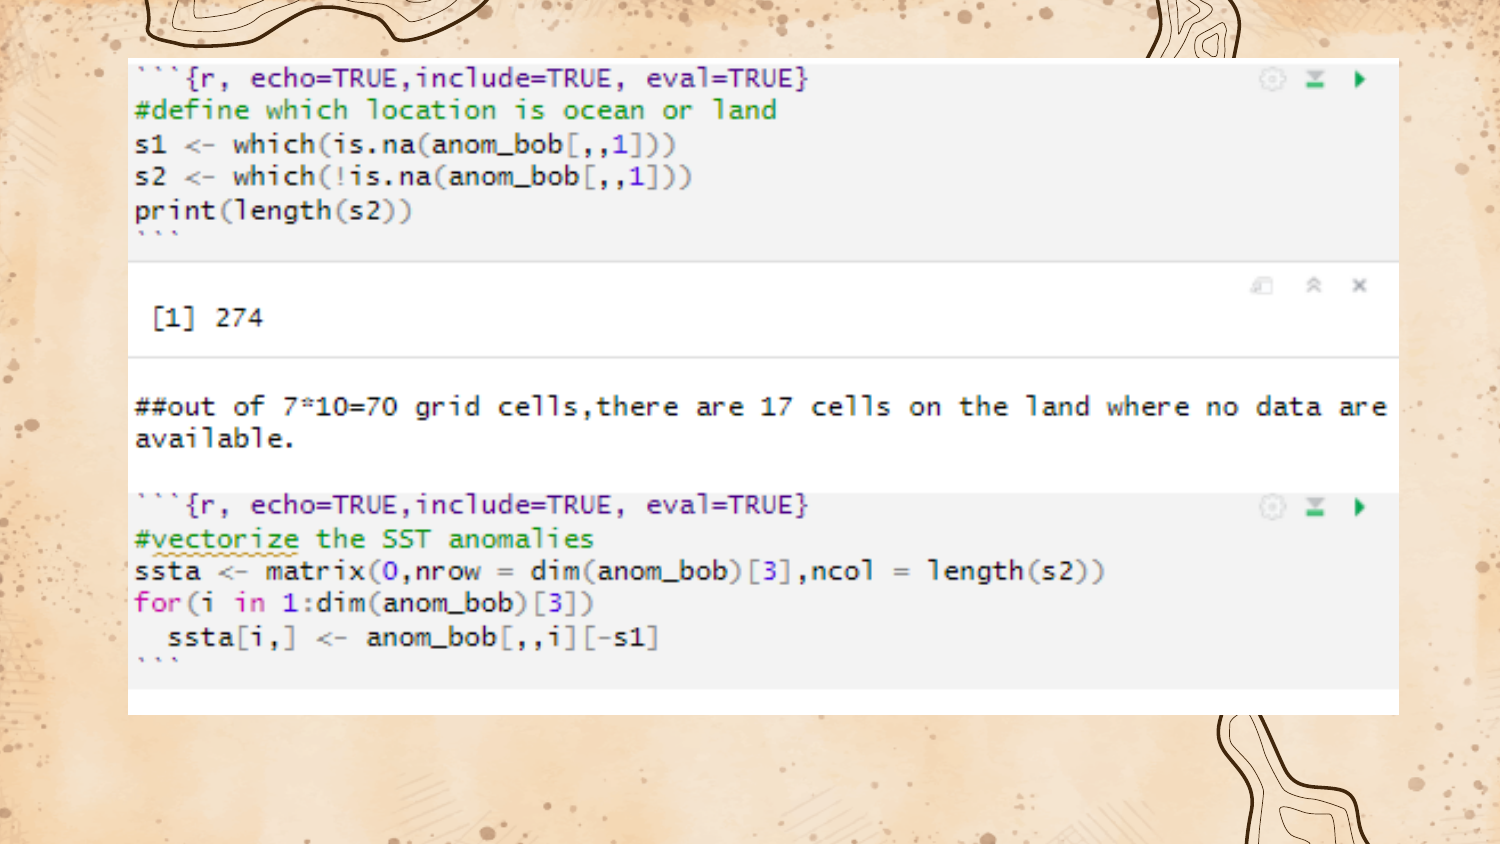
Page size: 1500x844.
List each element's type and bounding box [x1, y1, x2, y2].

picture [128, 58, 1399, 716]
